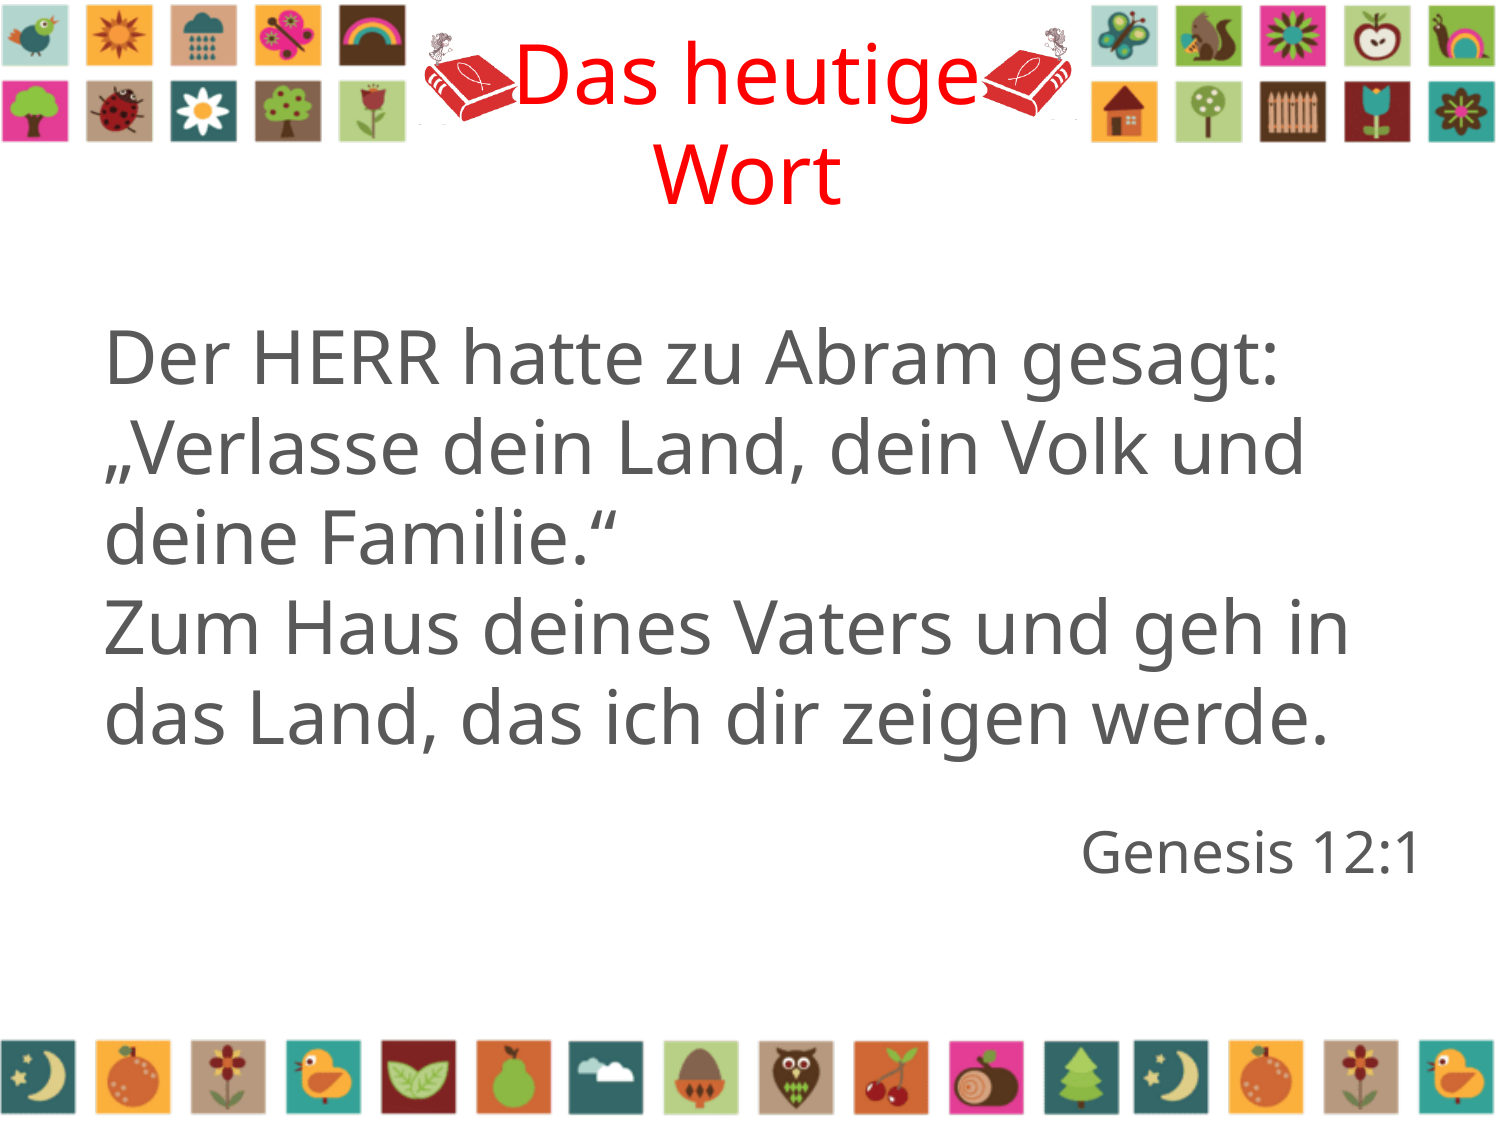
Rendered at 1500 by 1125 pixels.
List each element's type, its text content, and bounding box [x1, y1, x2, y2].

picture [950, 3, 1500, 150]
text_box Das heutige Wort [414, 13, 1080, 229]
text_box Der HERR hatte zu Abram gesagt: „Verlasse dein Land, dein Volk und deine Familie.“ Zum Haus deines Vaters und geh in das Land, das ich dir zeigen werde. [88, 302, 1459, 768]
picture [0, 3, 550, 150]
text_box Genesis 12:1 [808, 807, 1441, 893]
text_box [0, 1028, 1500, 1118]
